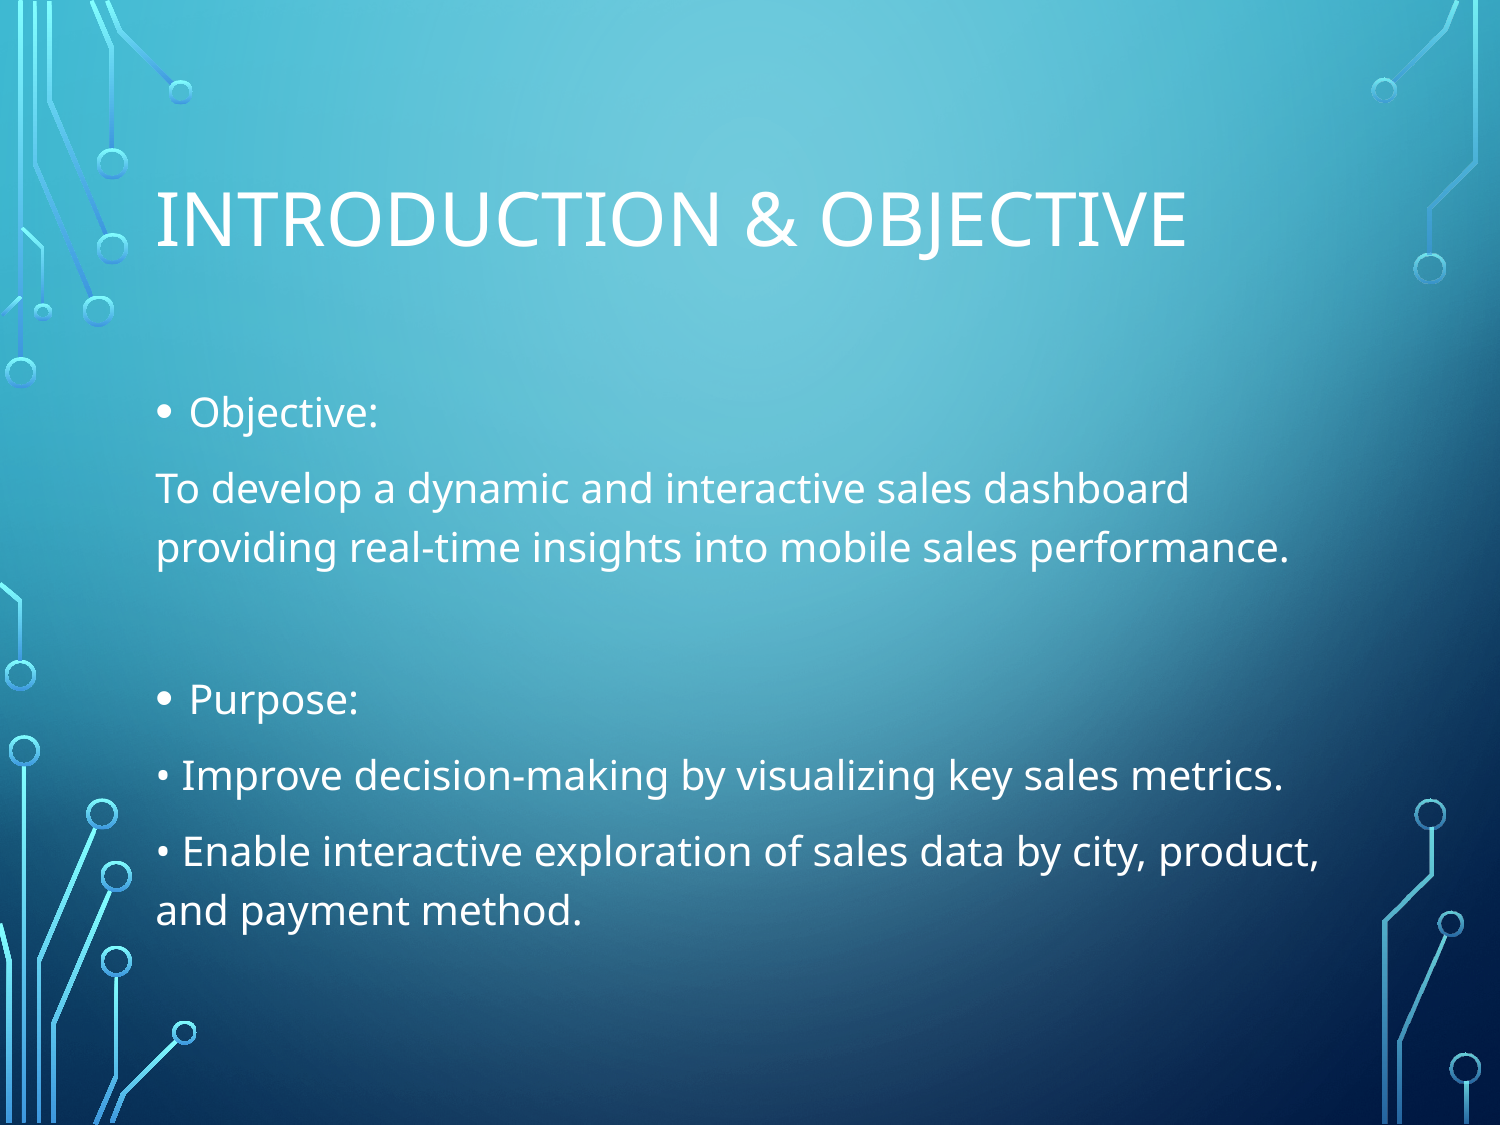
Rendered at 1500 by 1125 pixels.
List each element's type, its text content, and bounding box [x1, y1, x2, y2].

title Introduction & Objective [140, 101, 1360, 344]
list Objective: To develop a dynamic and interactive sales dashboard providing real-time insights into mobile sales performance. Purpose: • Improve decision-making by visualizing key sales metrics. • Enable interactive exploration of sales data by city, product, and payment method. [140, 369, 1360, 950]
